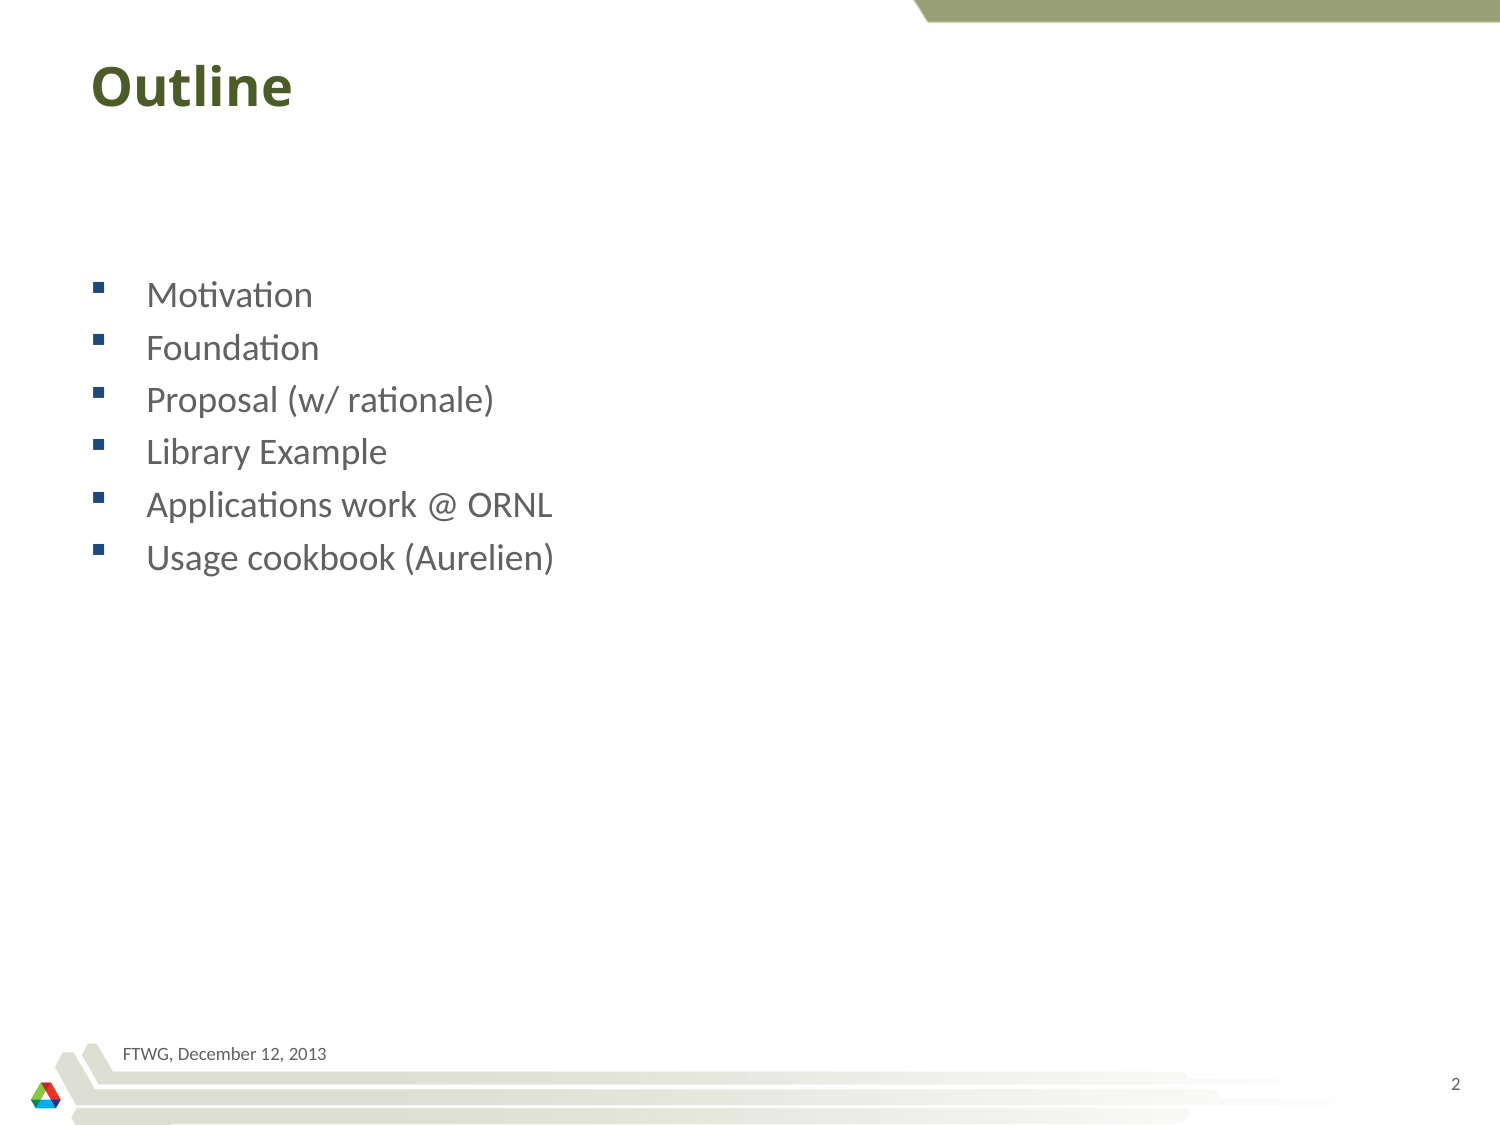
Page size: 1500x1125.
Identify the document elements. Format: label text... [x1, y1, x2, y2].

picture [0, 1037, 1500, 1125]
picture [0, 0, 1500, 24]
slide_number 2 [1412, 1064, 1476, 1125]
title Outline [74, 44, 1426, 233]
list Motivation Foundation Proposal (w/ rationale) Library Example Applications work @ ORNL Usage cookbook (Aurelien) [74, 262, 1426, 1006]
footer FTWG, December 12, 2013 [107, 1034, 1083, 1073]
